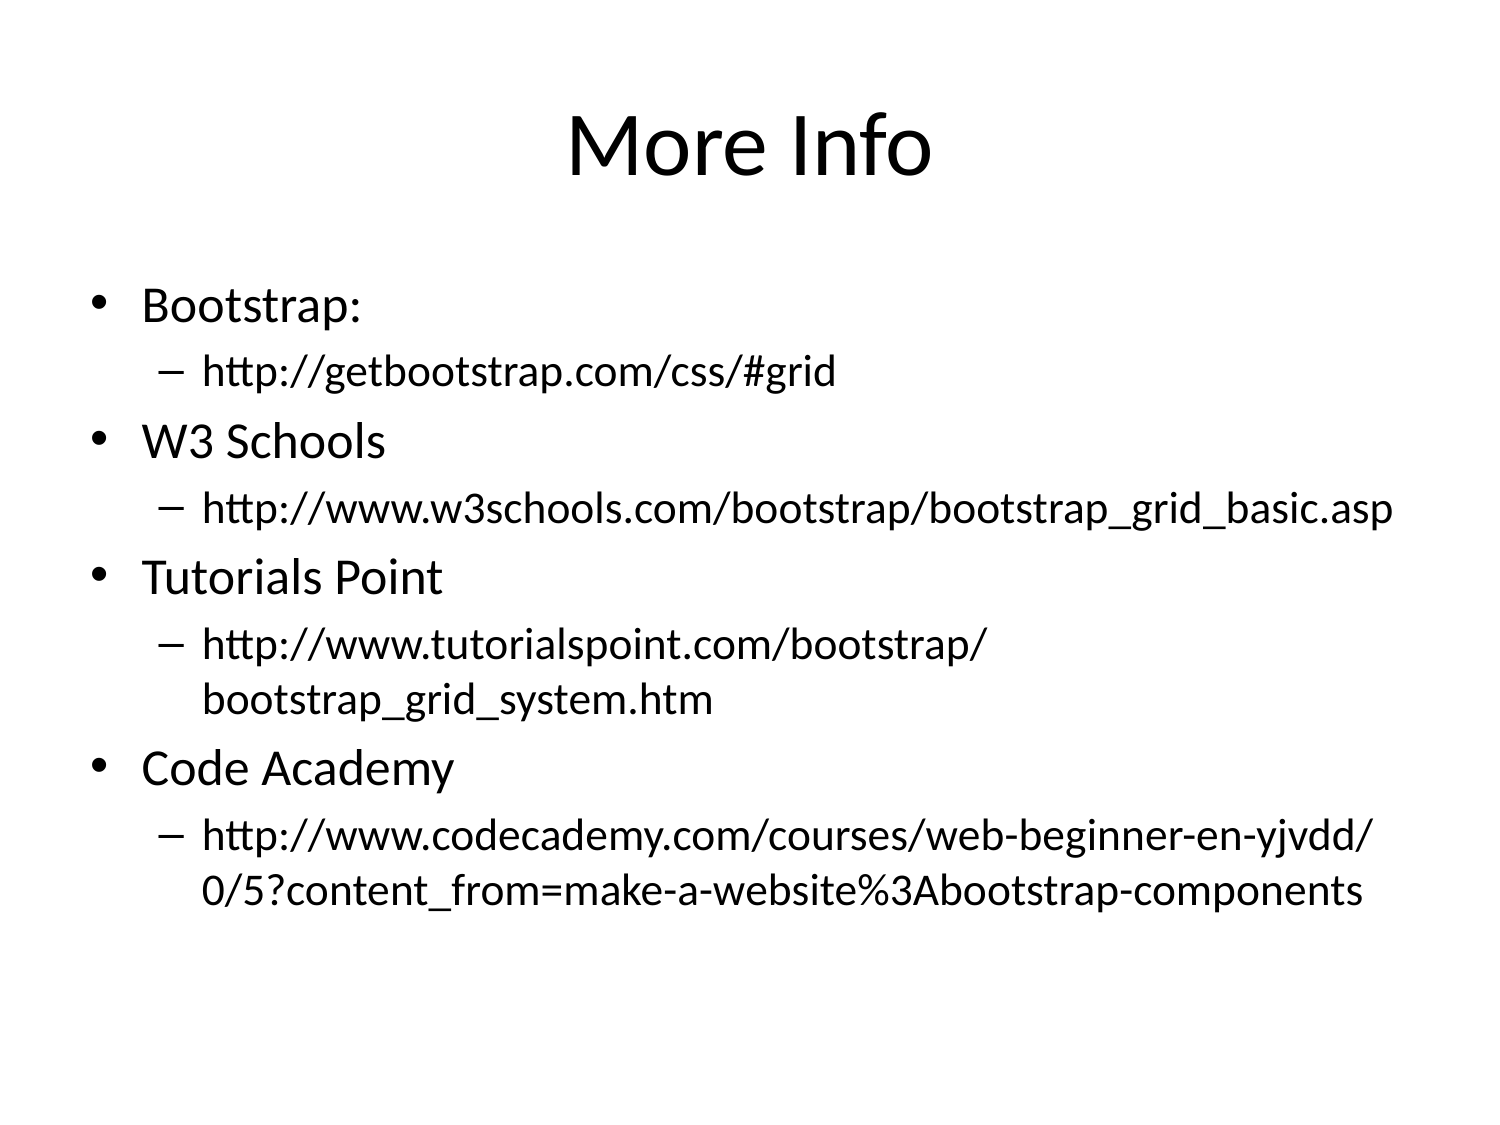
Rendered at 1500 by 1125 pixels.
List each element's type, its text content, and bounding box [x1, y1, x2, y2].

title More Info [75, 45, 1425, 233]
list Bootstrap: http://getbootstrap.com/css/#grid W3 Schools http://www.w3schools.com/bootstrap/bootstrap_grid_basic.asp Tutorials Point http://www.tutorialspoint.com/bootstrap/bootstrap_grid_system.htm Code Academy http://www.codecademy.com/courses/web-beginner-en-yjvdd/0/5?content_from=make-a-website%3Abootstrap-components [75, 262, 1425, 1005]
